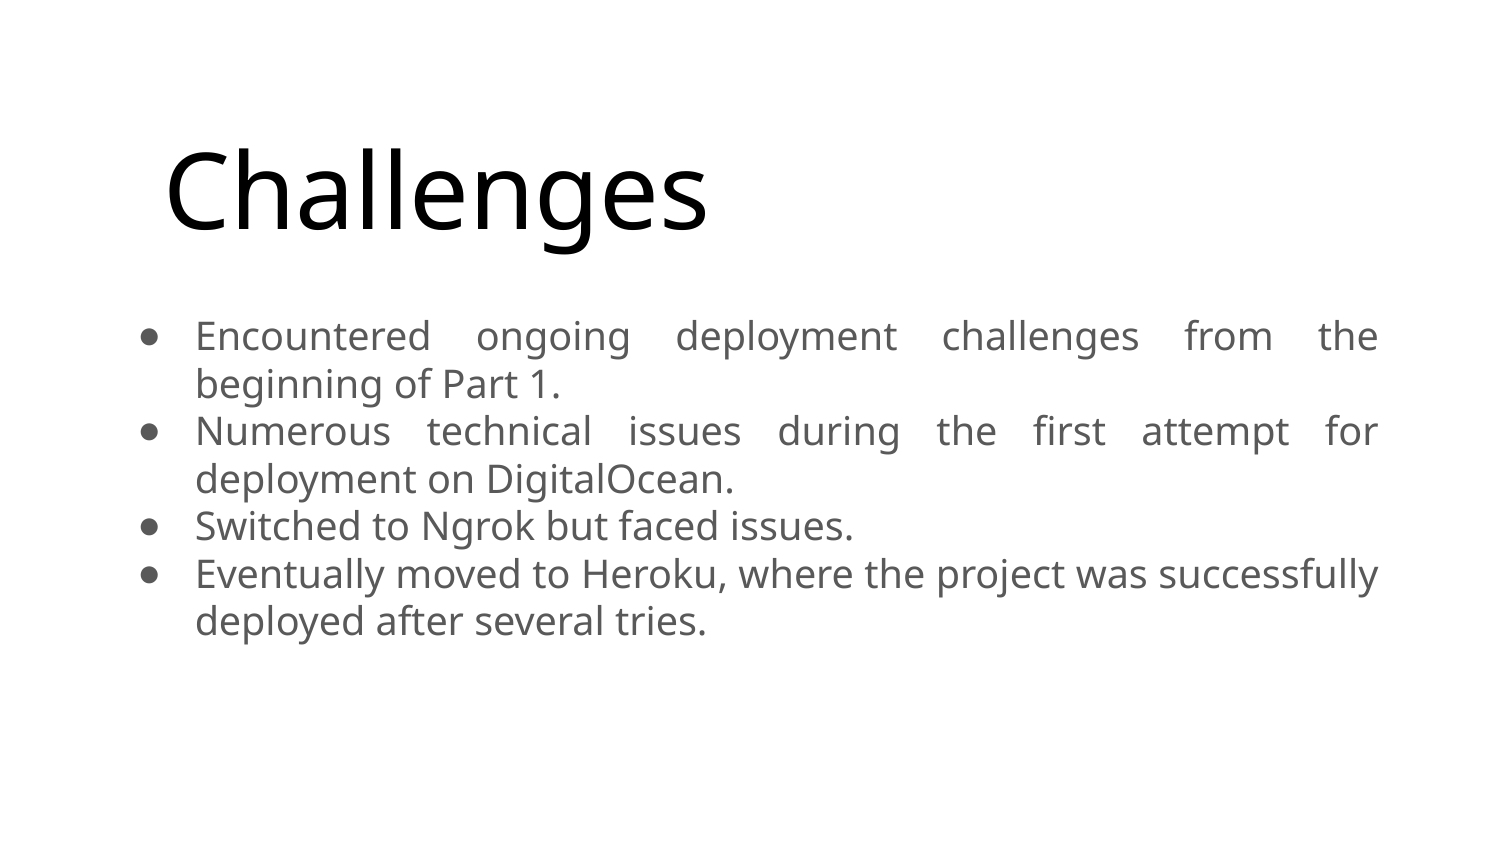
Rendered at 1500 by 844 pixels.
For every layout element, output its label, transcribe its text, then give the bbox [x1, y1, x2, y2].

title Challenges [148, 107, 1284, 266]
subtitle Encountered ongoing deployment challenges from the beginning of Part 1. Numerous technical issues during the first attempt for deployment on DigitalOcean. Switched to Ngrok but faced issues. Eventually moved to Heroku, where the project was successfully deployed after several tries. [104, 296, 1396, 749]
